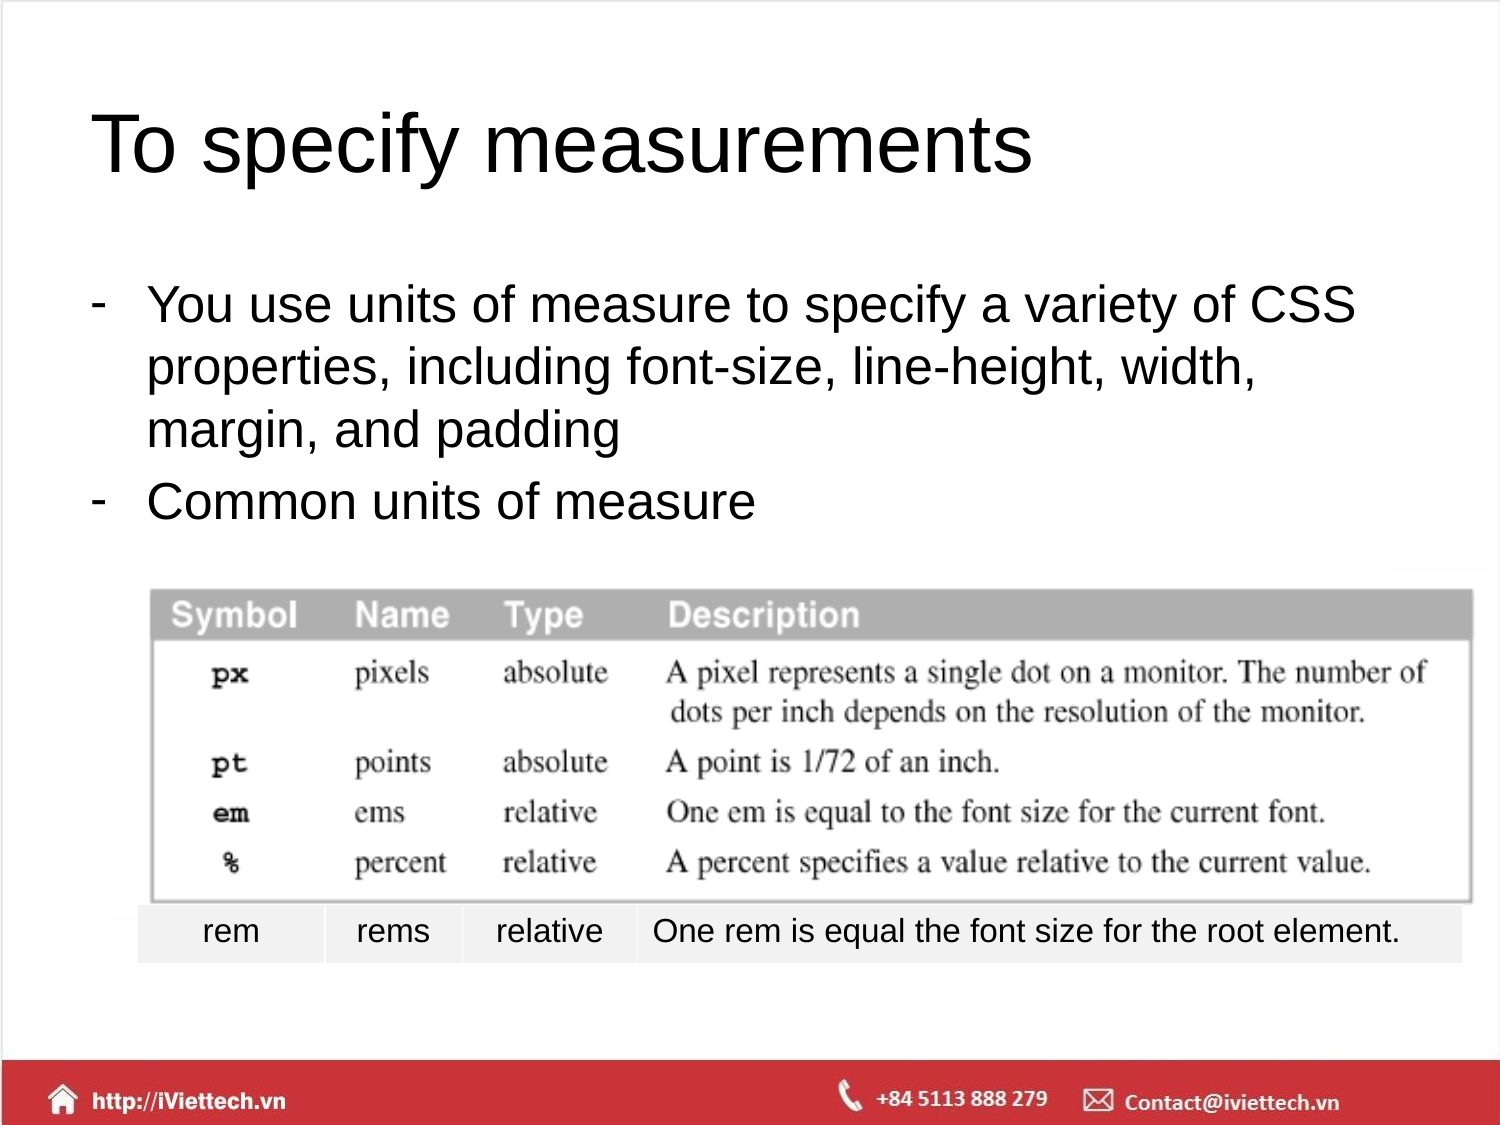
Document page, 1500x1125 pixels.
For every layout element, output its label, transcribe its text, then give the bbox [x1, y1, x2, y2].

list You use units of measure to specify a variety of CSS properties, including font-size, line-height, width, margin, and padding Common units of measure [75, 262, 1425, 1005]
table_header One rem is equal the font size for the root element. [638, 922, 1462, 963]
table_header relative [463, 922, 637, 963]
table_header rems [326, 922, 462, 963]
title To specify measurements [75, 45, 1425, 233]
table_header rem [138, 921, 324, 963]
picture [0, 0, 1500, 1125]
